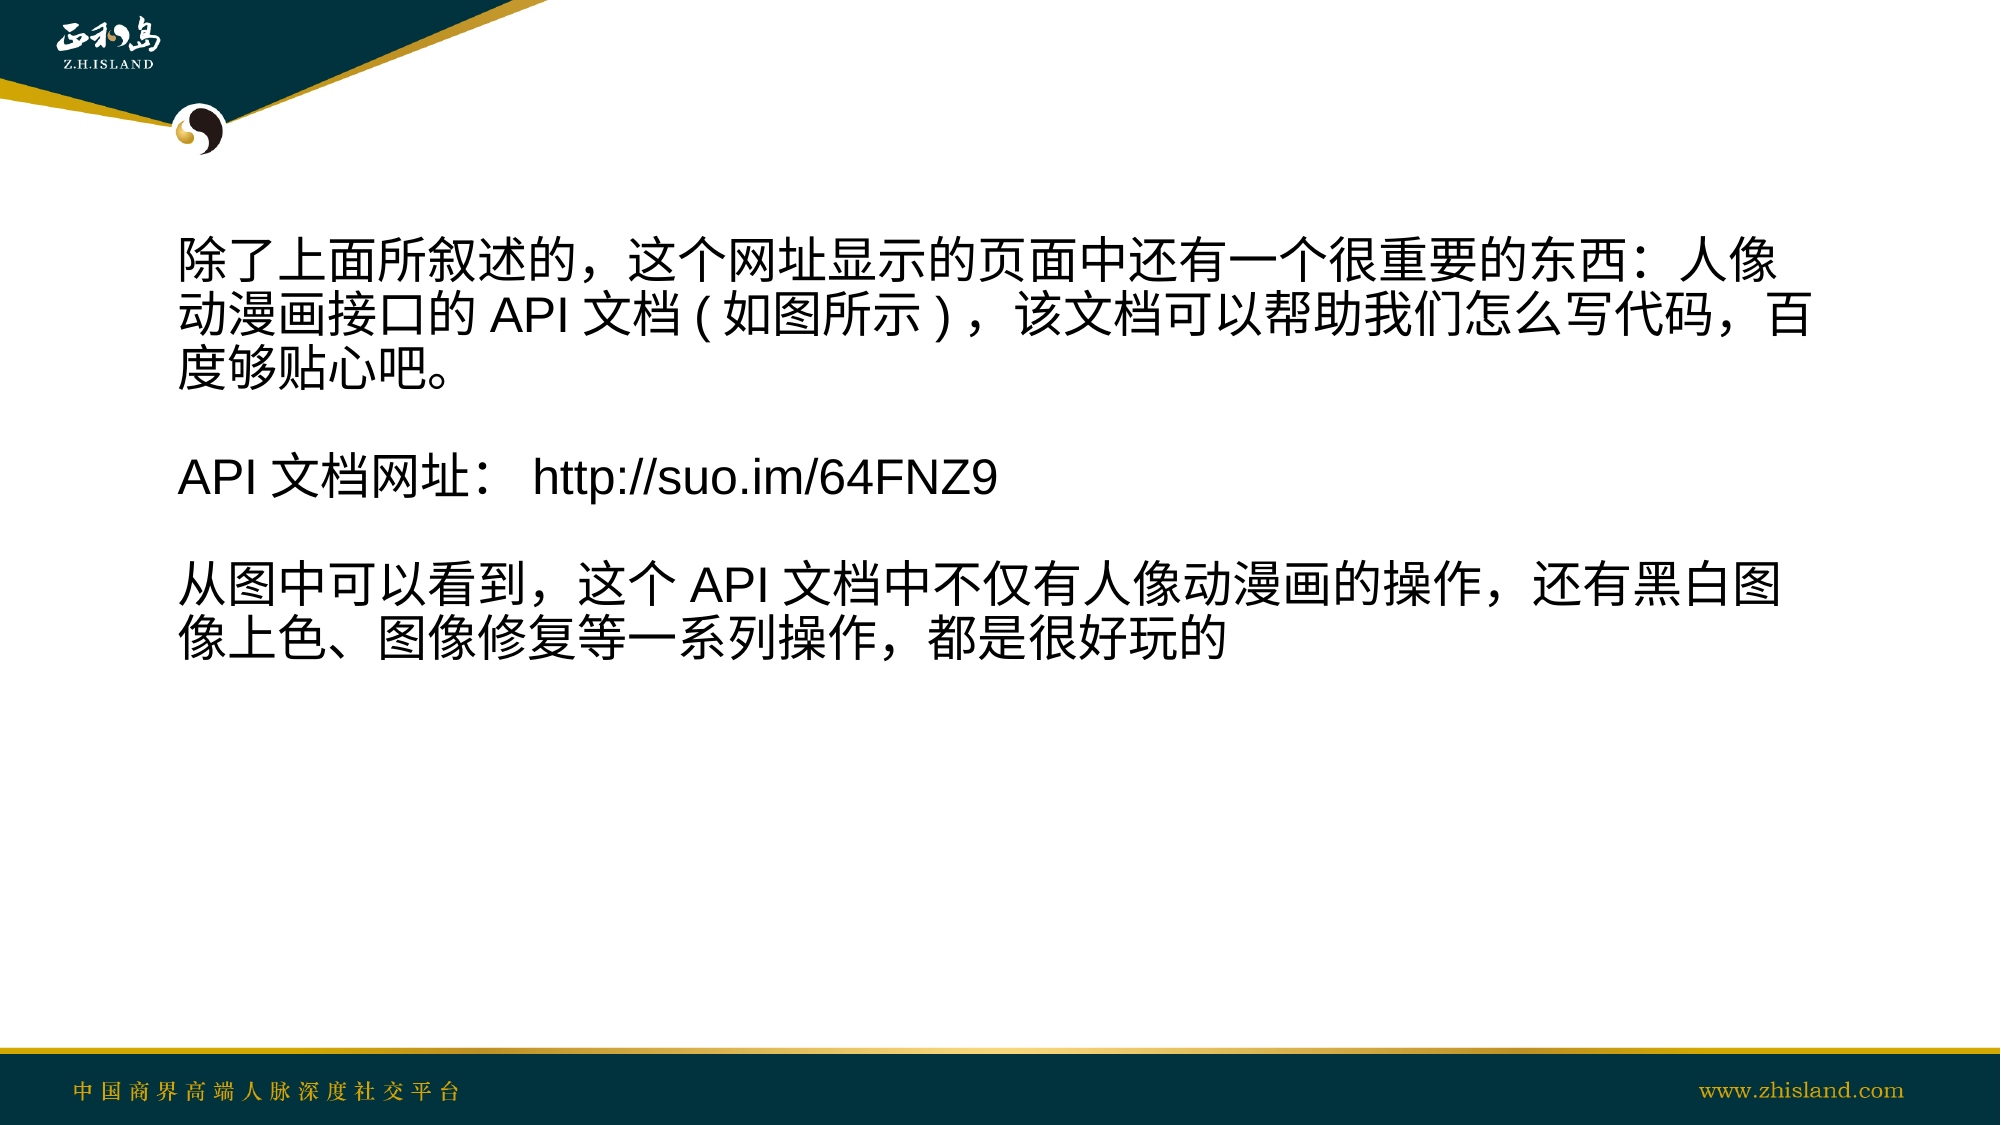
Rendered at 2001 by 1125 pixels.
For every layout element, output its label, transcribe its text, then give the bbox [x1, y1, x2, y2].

title 除了上面所叙述的，这个网址显示的页面中还有一个很重要的东西：人像动漫画接口的API文档(如图所示)，该文档可以帮助我们怎么写代码，百度够贴心吧。 API文档网址：http://suo.im/64FNZ9 从图中可以看到，这个API文档中不仅有人像动漫画的操作，还有黑白图像上色、图像修复等一系列操作，都是很好玩的 [162, 227, 1838, 962]
picture [0, 0, 2000, 1125]
